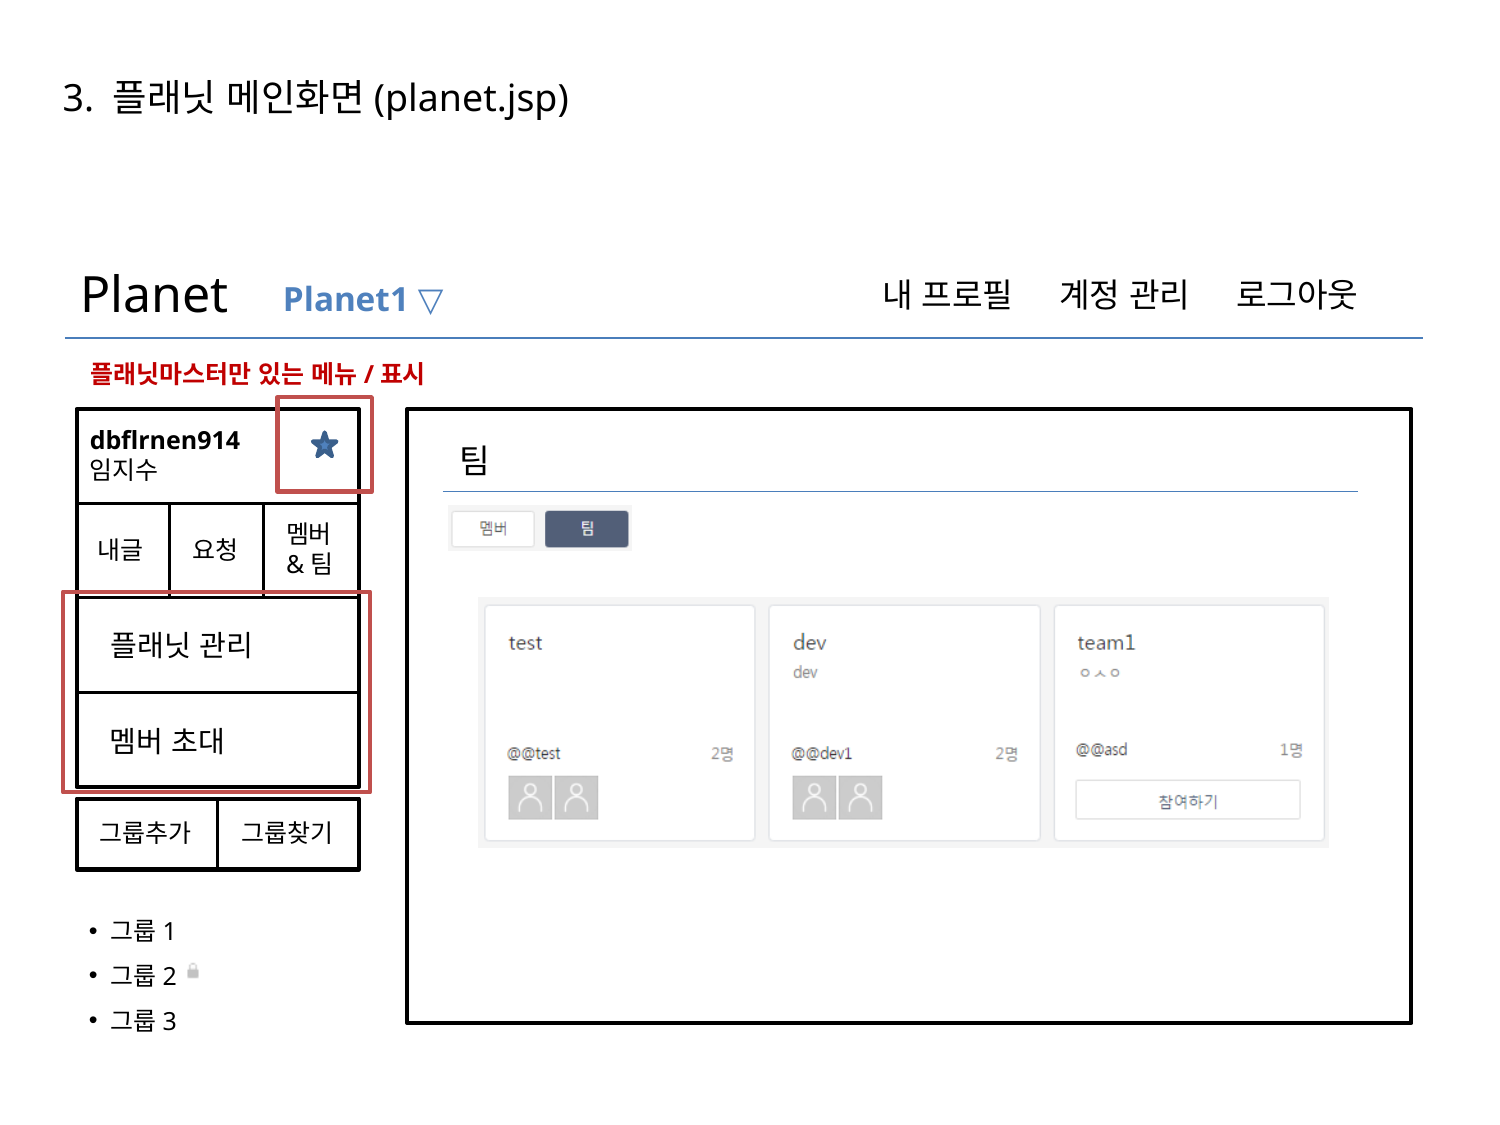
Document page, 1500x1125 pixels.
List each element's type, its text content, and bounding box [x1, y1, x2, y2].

picture [448, 505, 633, 551]
picture [477, 597, 1329, 848]
text_box dbflrnen914 임지수 [75, 417, 256, 492]
text_box [75, 407, 361, 506]
text_box 요청 [177, 527, 254, 572]
text_box [405, 407, 1413, 1025]
text_box 그룹찾기 [226, 810, 349, 856]
text_box 팀 [444, 432, 505, 488]
text_box [275, 397, 374, 494]
text_box 내글 [82, 527, 159, 572]
text_box [174, 512, 259, 590]
text_box [75, 797, 361, 872]
text_box 플래닛마스터만 있는 메뉴/표시 [76, 351, 441, 397]
picture [182, 960, 202, 980]
text_box 그룹1 그룹2 그룹3 [74, 893, 192, 1043]
text_box [268, 508, 361, 590]
text_box 3. 플래닛 메인화면(planet.jsp) [47, 66, 584, 127]
text_box [61, 590, 372, 794]
text_box 멤버 &팀 [271, 512, 349, 587]
text_box Planet [65, 255, 244, 330]
text_box 플래닛 관리 [95, 620, 269, 670]
text_box 그룹추가 [85, 810, 207, 856]
text_box [75, 508, 164, 590]
text_box Planet1 ▽ [268, 270, 459, 326]
text_box 내 프로필 계정 관리 로그아웃 [867, 267, 1375, 322]
text_box 멤버 초대 [94, 715, 241, 766]
